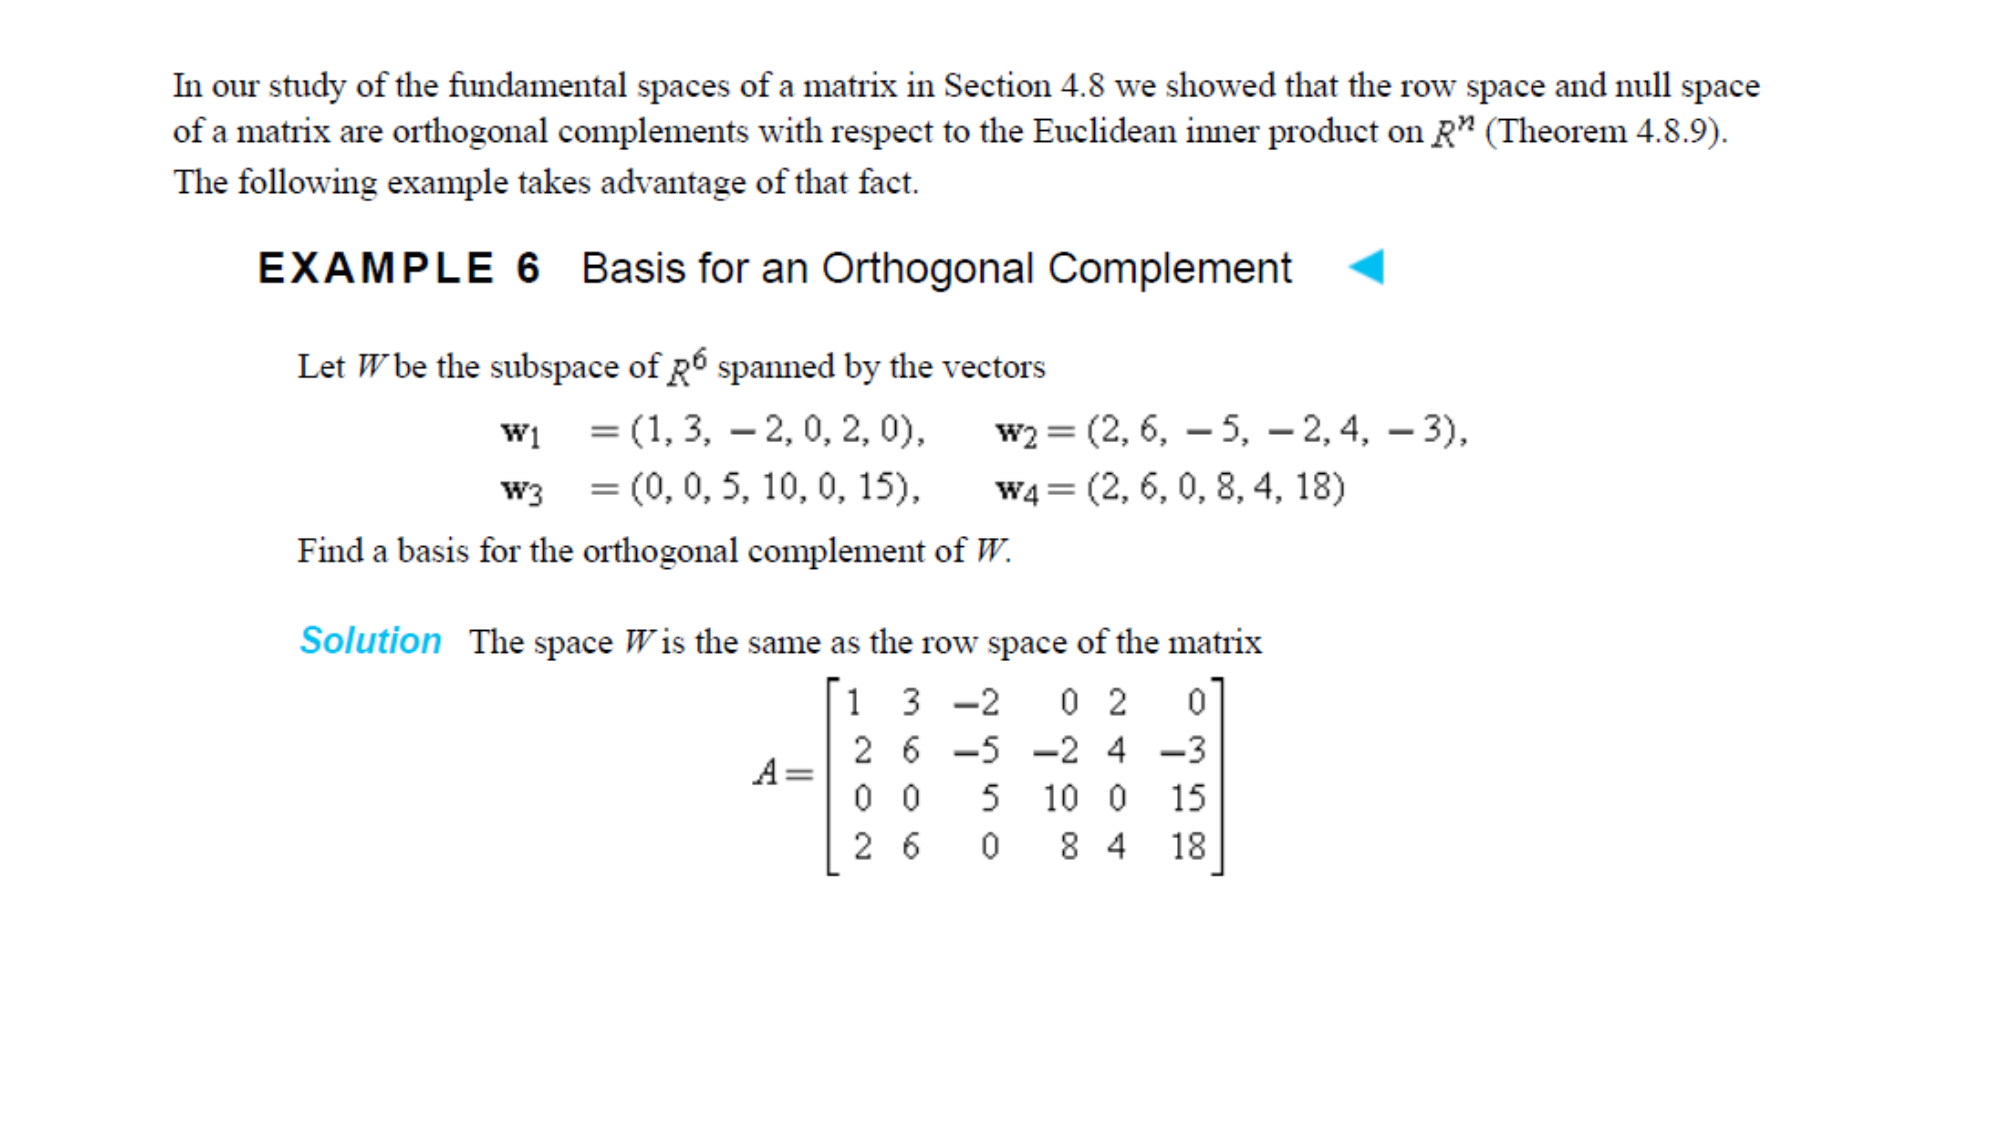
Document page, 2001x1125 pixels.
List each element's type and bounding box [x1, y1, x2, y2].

picture [158, 57, 1791, 880]
